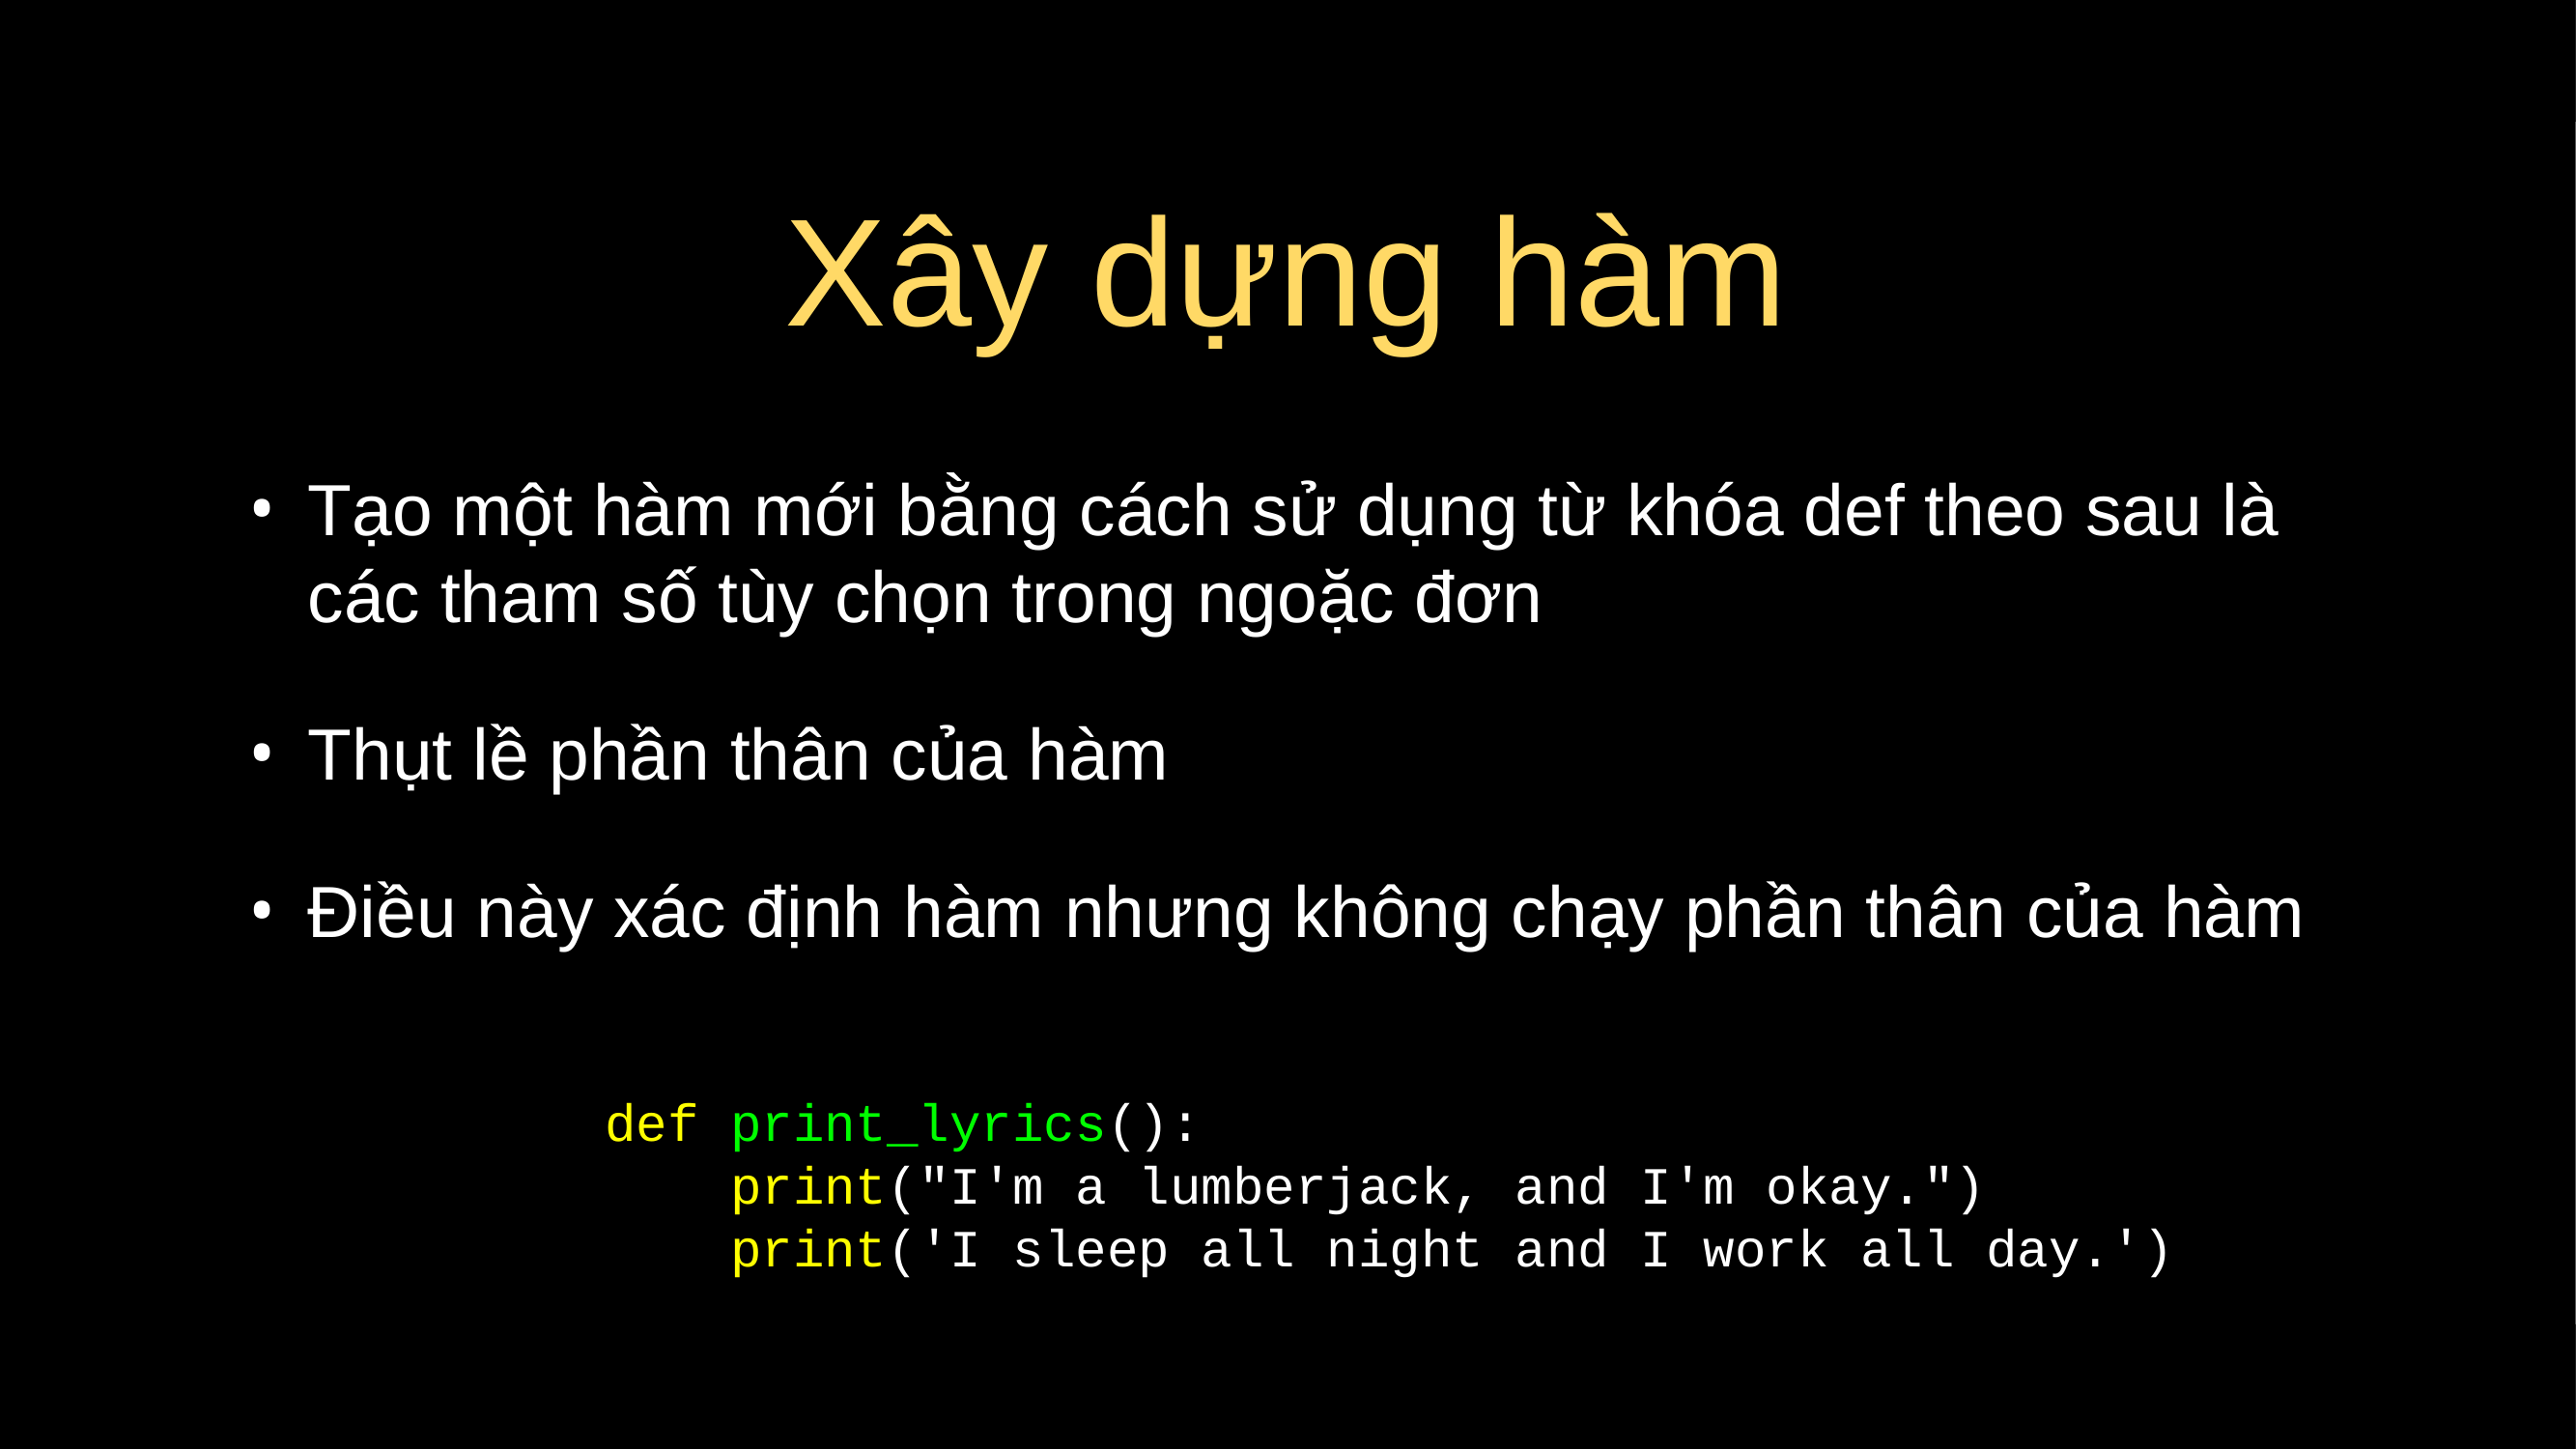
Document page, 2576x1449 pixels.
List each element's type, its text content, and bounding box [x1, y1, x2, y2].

title Xây dựng hàm [183, 127, 2391, 403]
text_box def print_lyrics(): print("I'm a lumberjack, and I'm okay.") print('I sleep all night and I work all day.') [605, 1051, 2180, 1315]
list Tạo một hàm mới bằng cách sử dụng từ khóa def theo sau là các tham số tùy chọn trong ngoặc đơn Thụt lề phần thân của hàm Điều này xác định hàm nhưng không chạy phần thân của hàm [183, 412, 2391, 1004]
